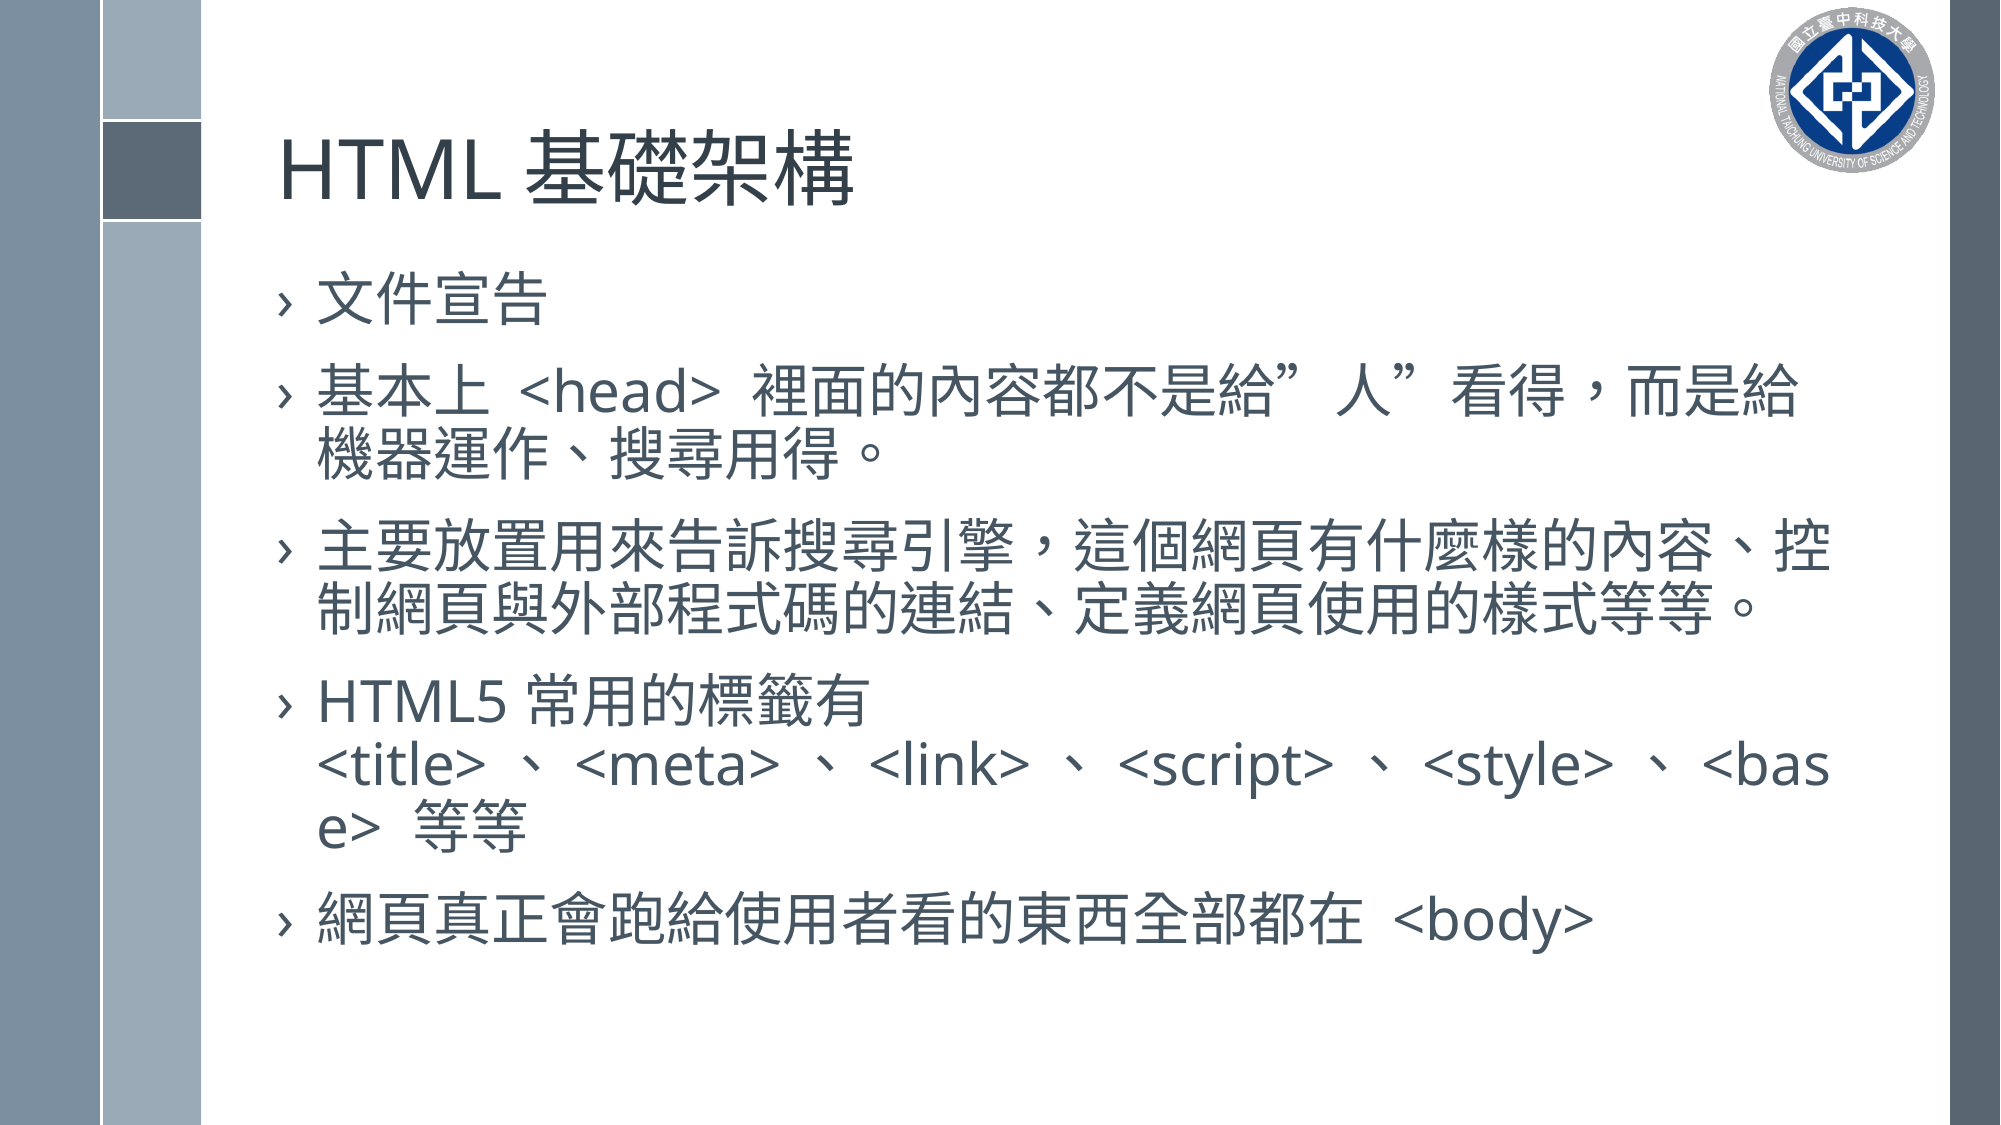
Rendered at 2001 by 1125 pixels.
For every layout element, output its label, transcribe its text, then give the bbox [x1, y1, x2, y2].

title HTML基礎架構 [261, 21, 1867, 225]
picture [1769, 7, 1935, 173]
list 文件宣告 基本上 <head> 裡面的內容都不是給”人”看得，而是給機器運作、搜尋用得。 主要放置用來告訴搜尋引擎，這個網頁有什麼樣的內容、控制網頁與外部程式碼的連結、定義網頁使用的樣式等等。 HTML5常用的標籤有 <title>、<meta>、<link>、<script>、<style>、<base> 等等 網頁真正會跑給使用者看的東西全部都在 <body> [261, 262, 1867, 1013]
